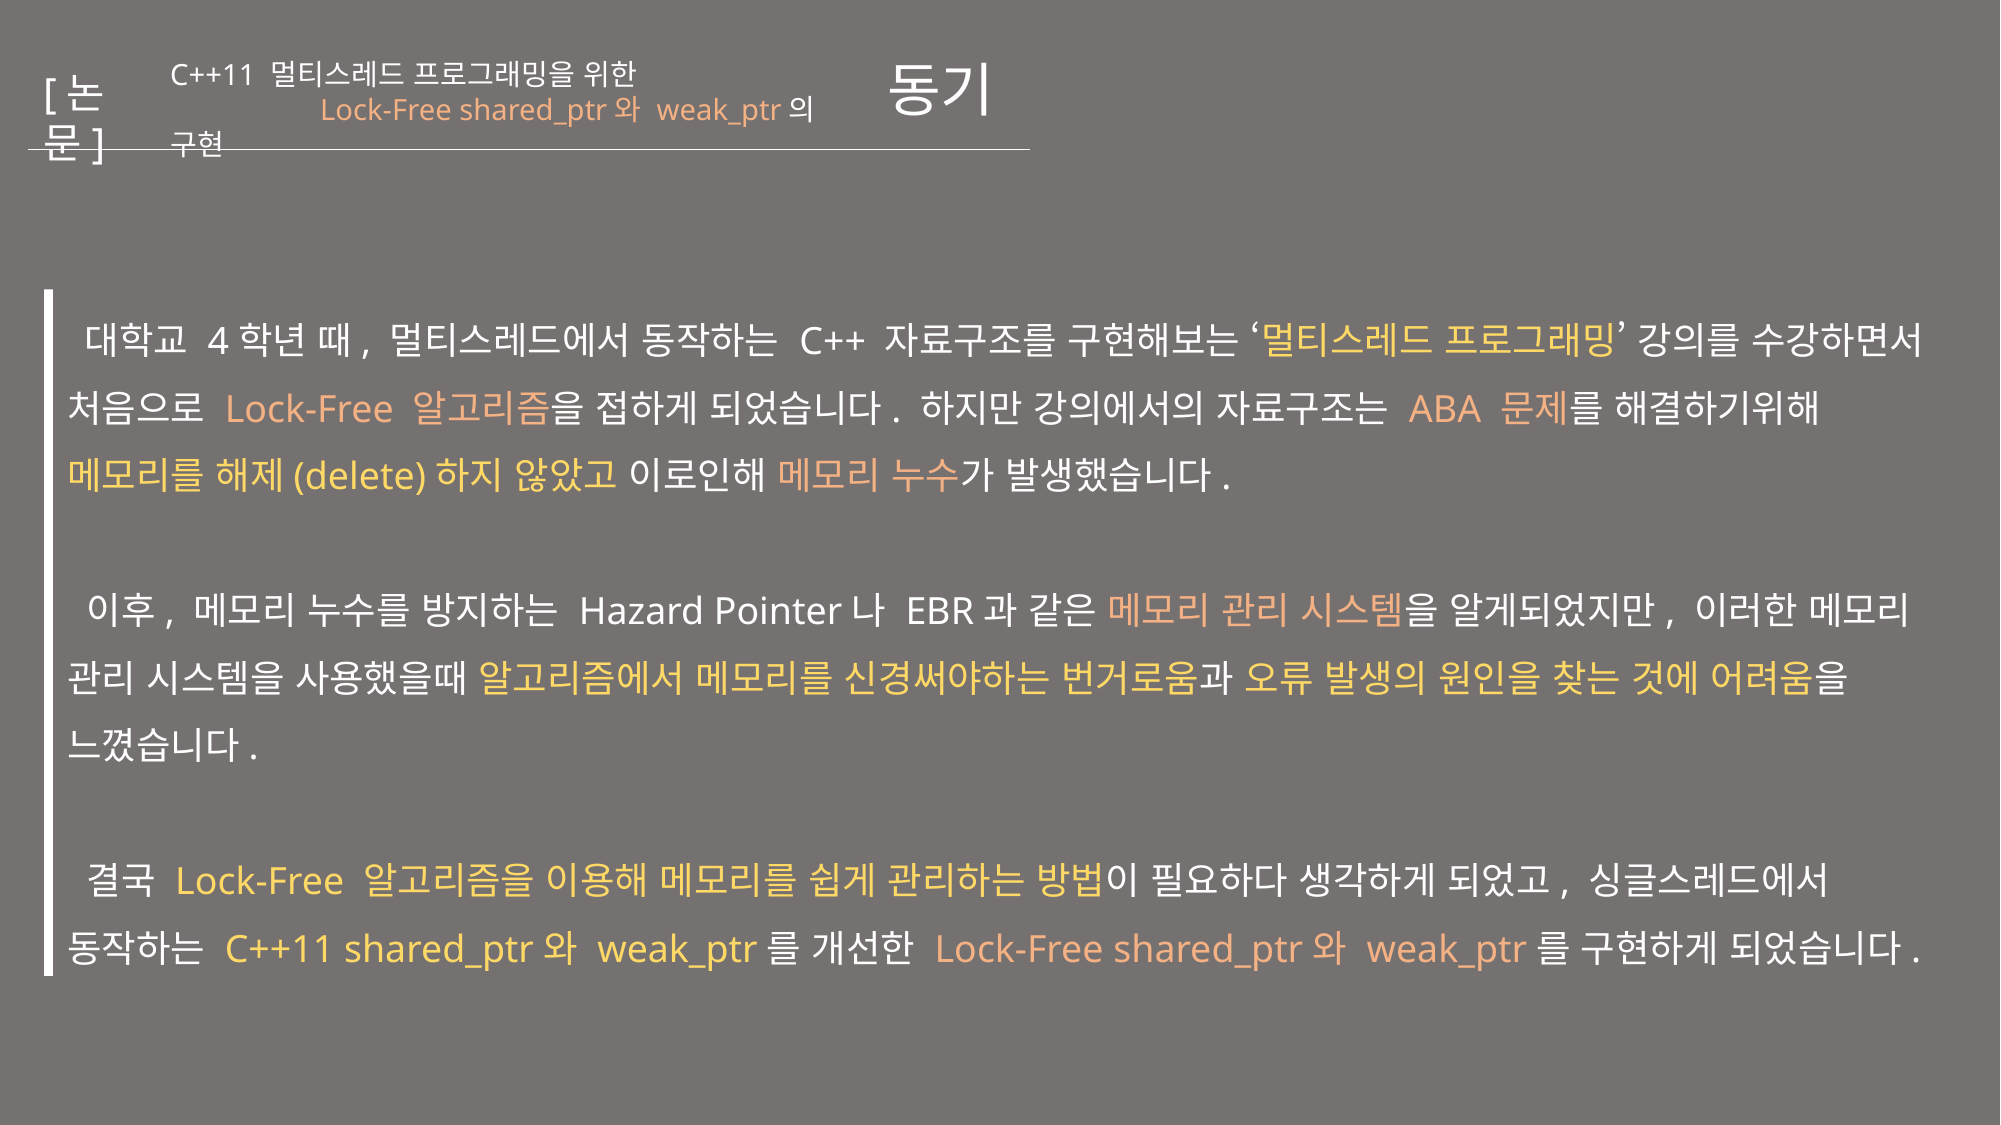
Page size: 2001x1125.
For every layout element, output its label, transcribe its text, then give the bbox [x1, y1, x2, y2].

title 동기 [872, 150, 1023, 159]
text_box [논문] [28, 150, 159, 225]
text_box C++11 멀티스레드 프로그래밍을 위한 Lock-Free shared_ptr와 weak_ptr의 구현 [159, 150, 868, 169]
text_box [논문] [28, 59, 159, 149]
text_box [44, 289, 1949, 976]
text_box C++11 멀티스레드 프로그래밍을 위한 Lock-Free shared_ptr와 weak_ptr의 구현 [155, 49, 868, 149]
title 동기 [872, 25, 1023, 149]
